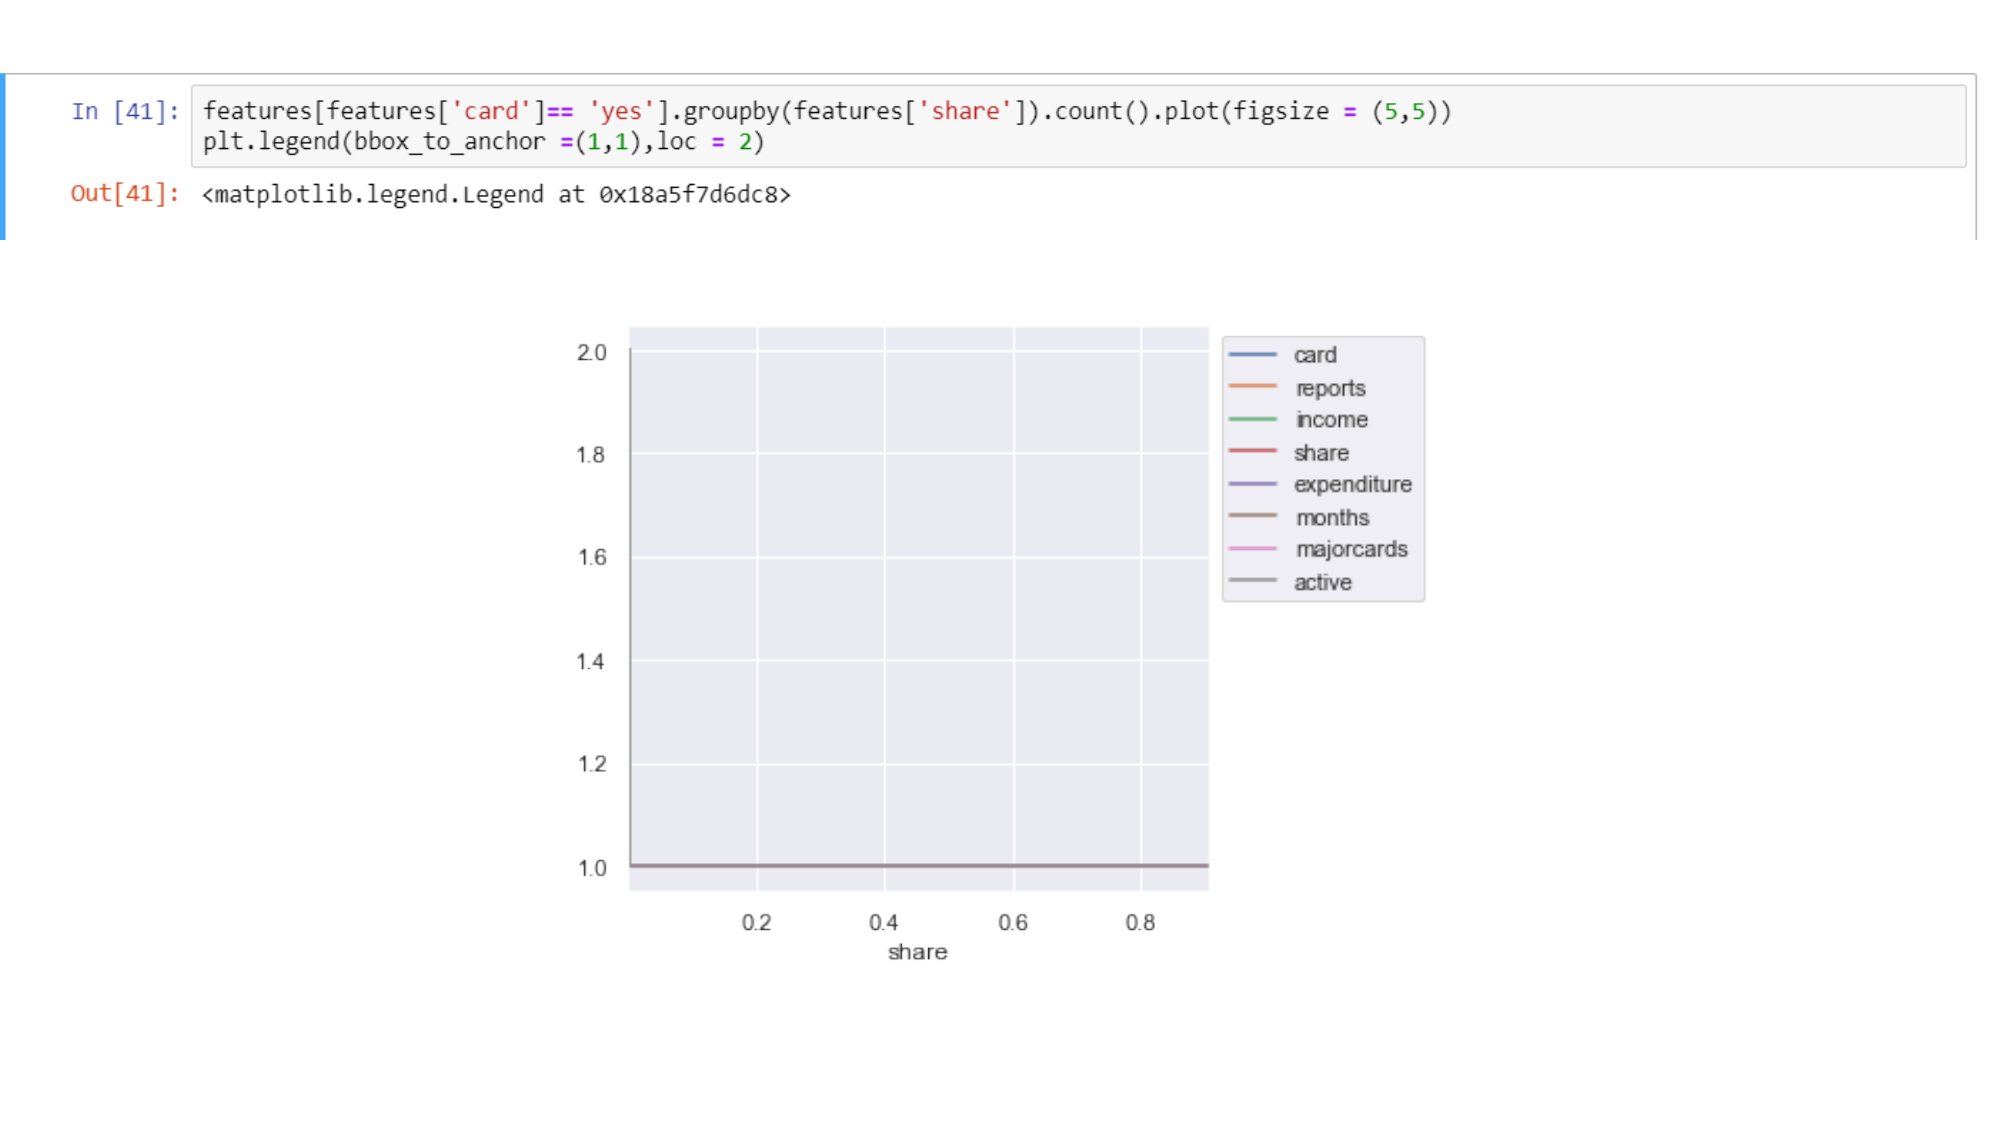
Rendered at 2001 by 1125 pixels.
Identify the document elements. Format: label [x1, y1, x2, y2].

list [561, 311, 1439, 977]
picture [0, 69, 2000, 240]
